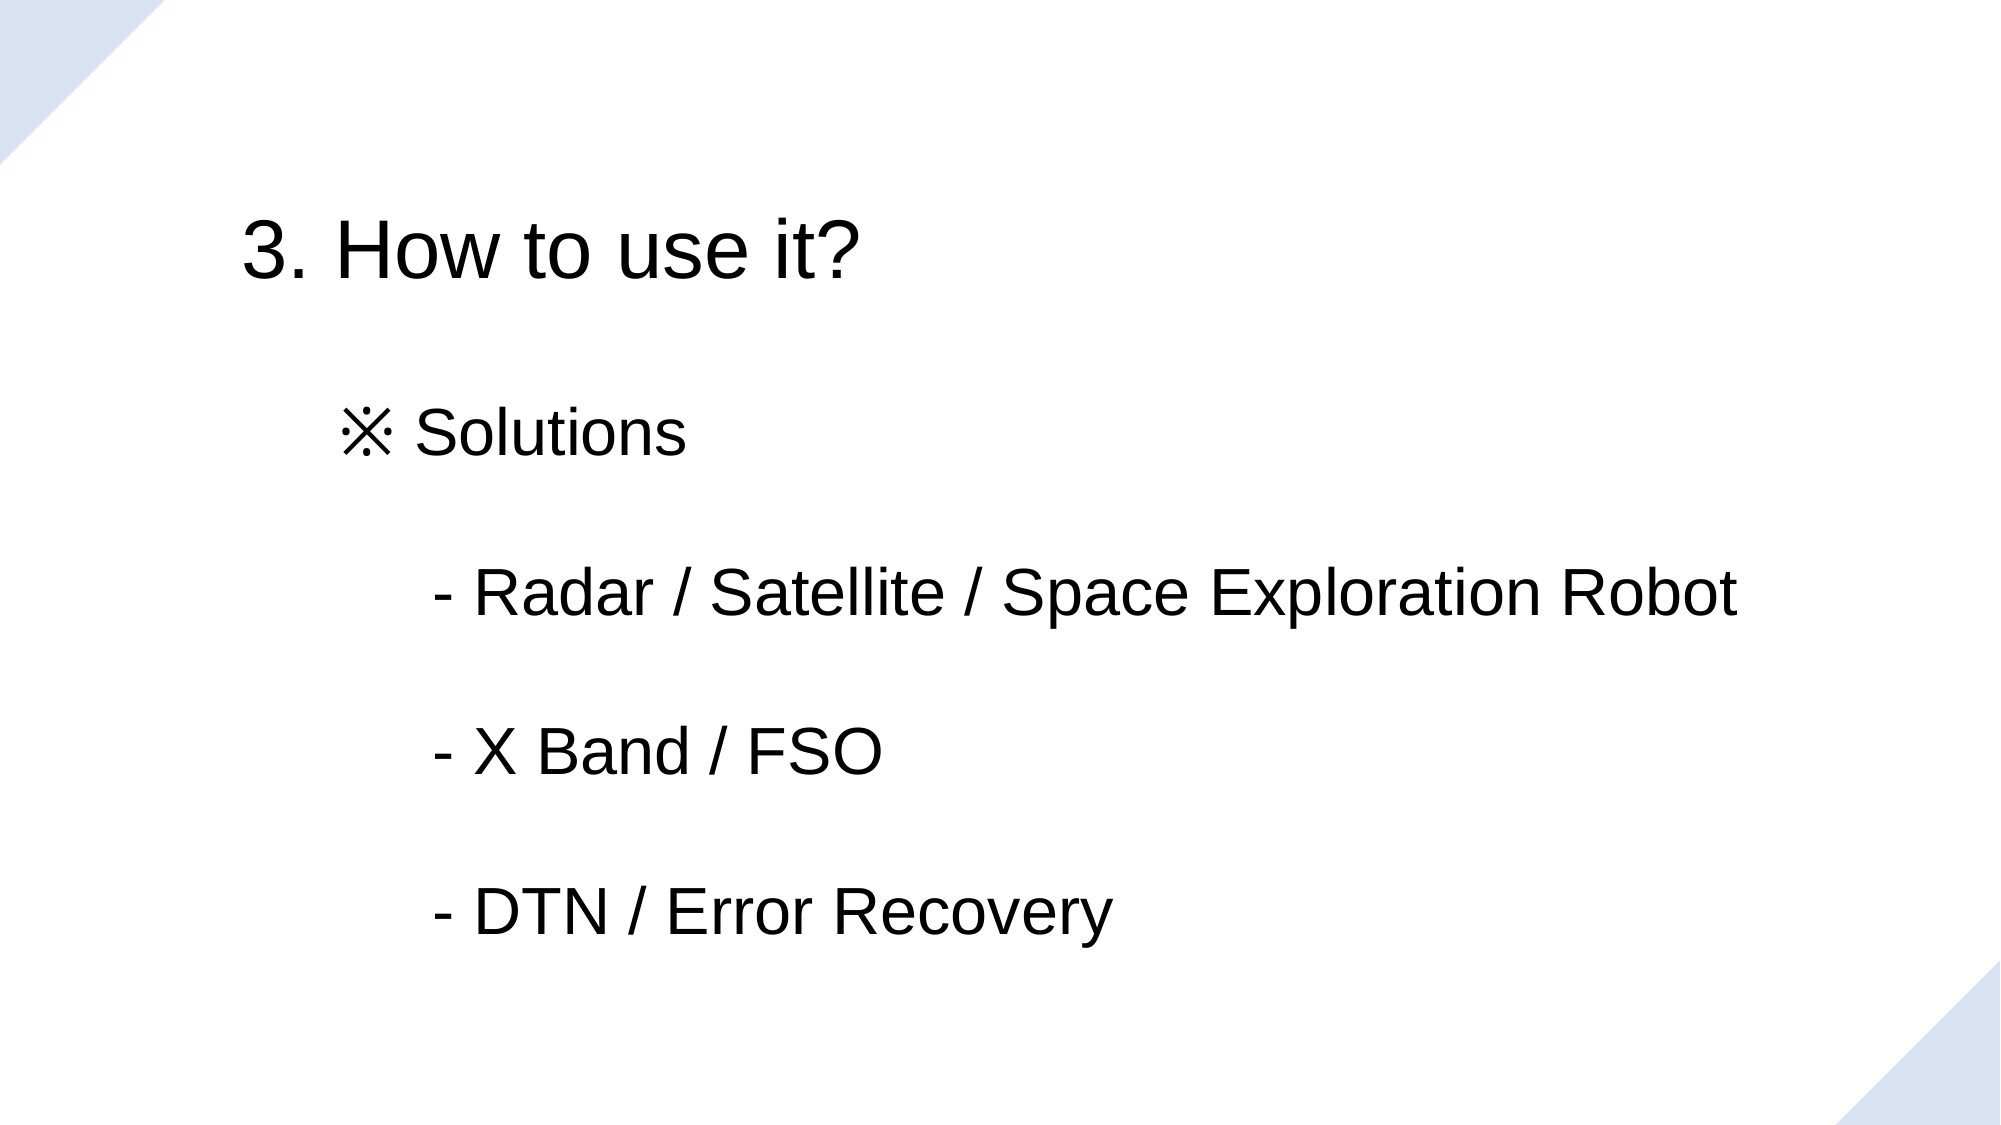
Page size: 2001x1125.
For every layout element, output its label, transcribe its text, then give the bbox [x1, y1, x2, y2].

text_box [0, 0, 167, 167]
text_box 3. How to use it? [226, 187, 878, 303]
text_box ※ Solutions - Radar / Satellite / Space Exploration Robot - X Band / FSO - DTN / Error Recovery [325, 301, 1755, 956]
text_box [1833, 958, 2000, 1125]
